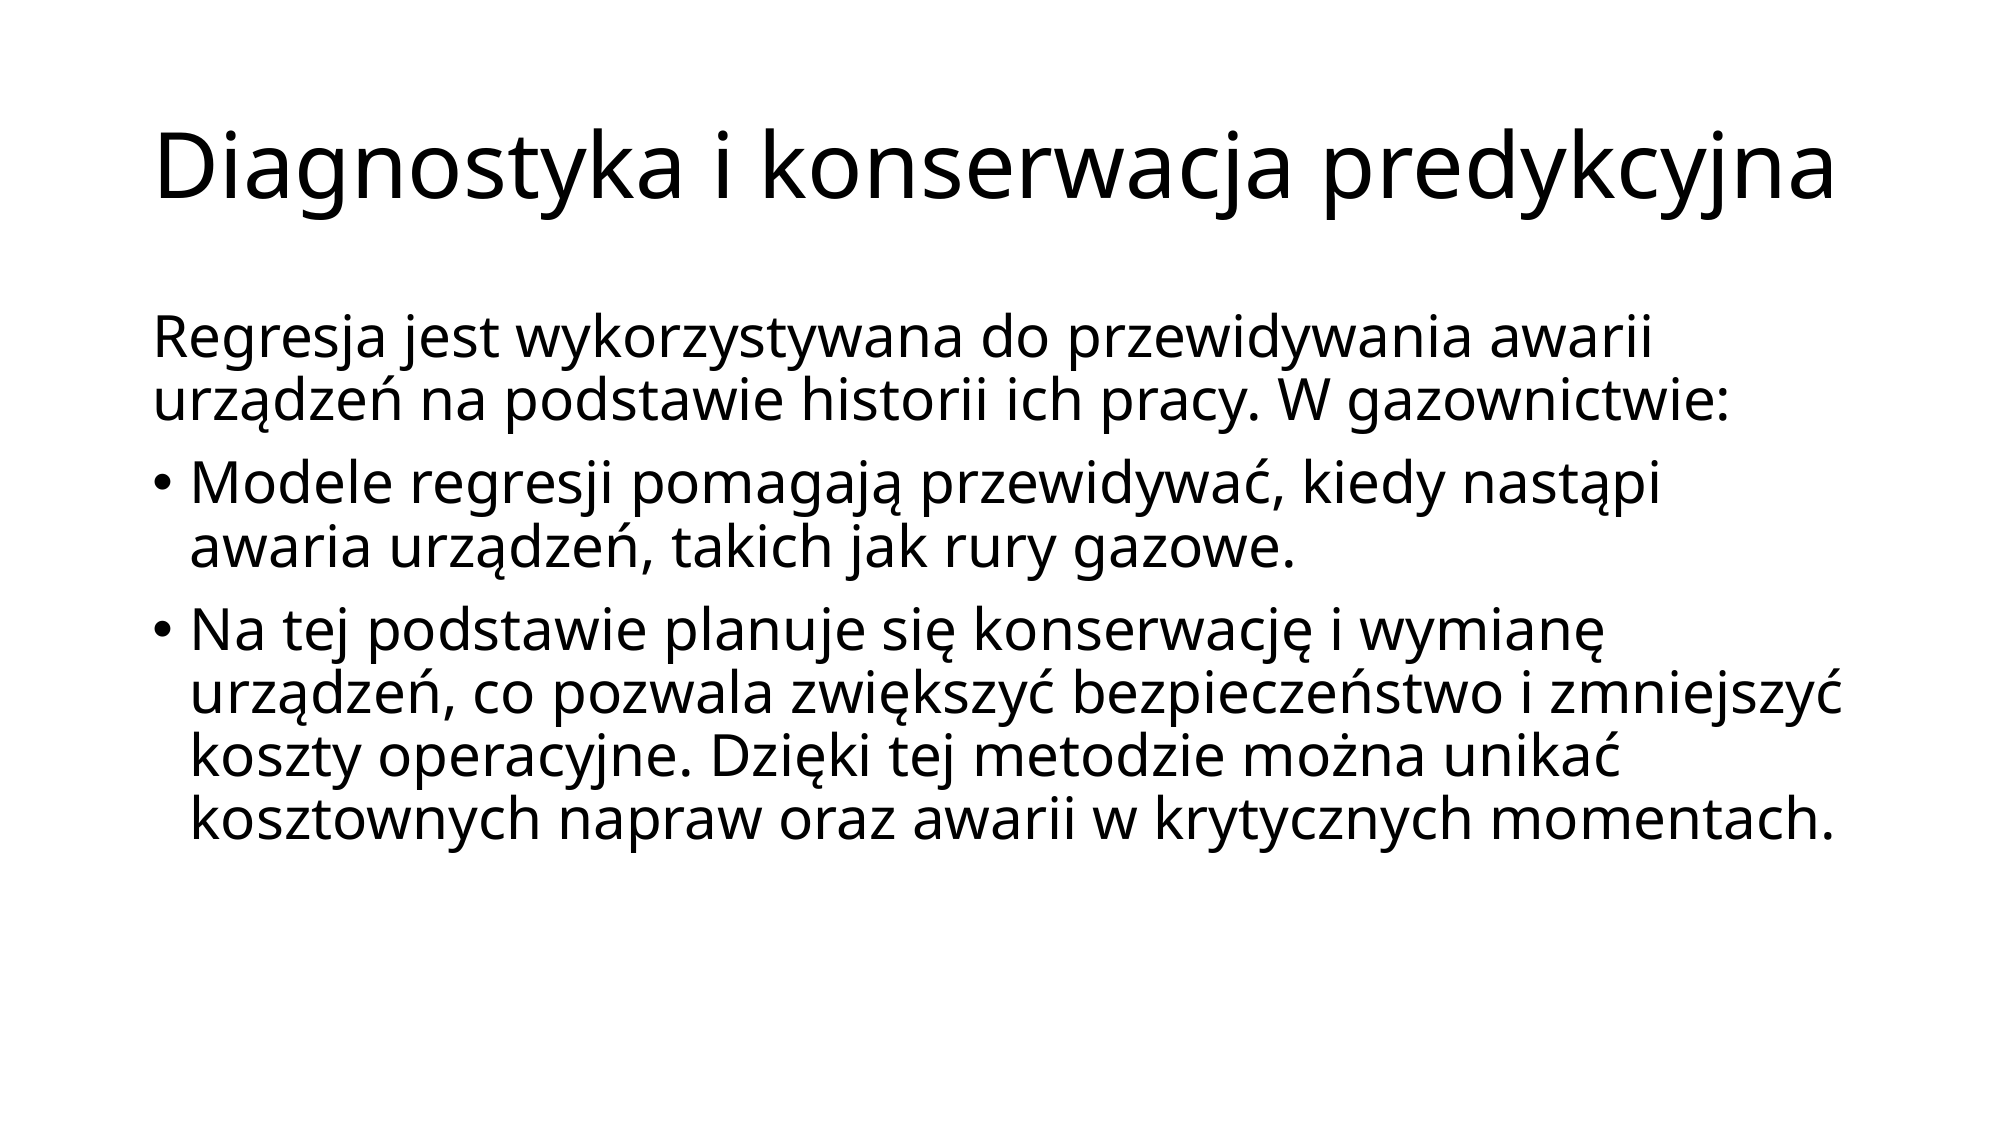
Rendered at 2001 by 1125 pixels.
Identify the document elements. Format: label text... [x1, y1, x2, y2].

title Diagnostyka i konserwacja predykcyjna [137, 59, 1863, 278]
list Regresja jest wykorzystywana do przewidywania awarii urządzeń na podstawie historii ich pracy. W gazownictwie: Modele regresji pomagają przewidywać, kiedy nastąpi awaria urządzeń, takich jak rury gazowe. Na tej podstawie planuje się konserwację i wymianę urządzeń, co pozwala zwiększyć bezpieczeństwo i zmniejszyć koszty operacyjne. Dzięki tej metodzie można unikać kosztownych napraw oraz awarii w krytycznych momentach. [137, 299, 1863, 1014]
